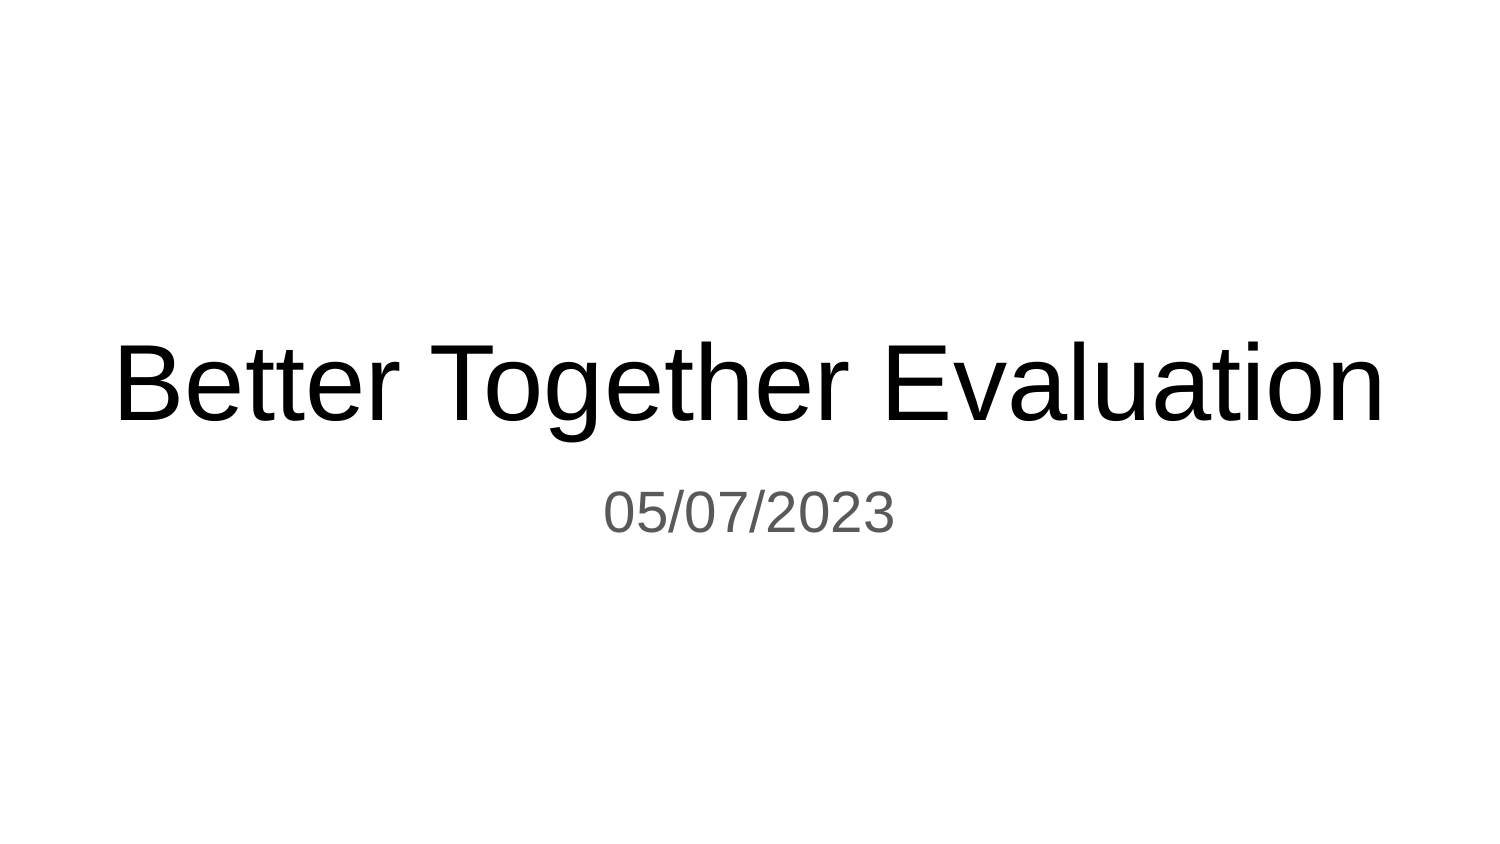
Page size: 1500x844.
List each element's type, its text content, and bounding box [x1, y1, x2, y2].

title Better Together Evaluation [51, 122, 1449, 459]
subtitle 05/07/2023 [51, 464, 1449, 595]
